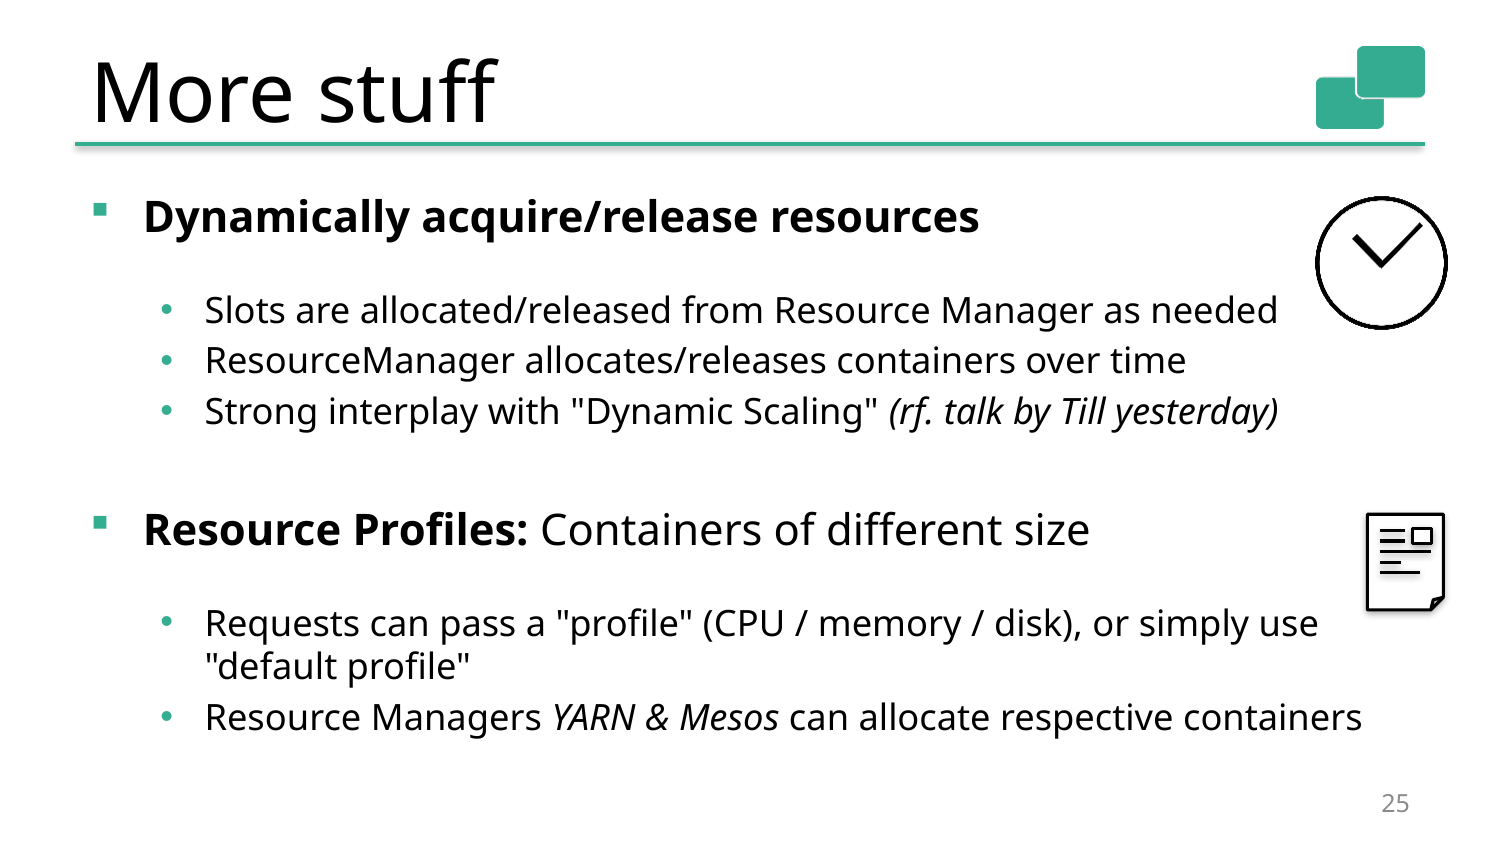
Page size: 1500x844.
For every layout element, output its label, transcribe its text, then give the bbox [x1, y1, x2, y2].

picture [1316, 46, 1425, 129]
picture [1300, 181, 1463, 343]
text_box [1411, 527, 1432, 545]
list Dynamically acquire/release resources Slots are allocated/released from Resource Manager as needed ResourceManager allocates/releases containers over time Strong interplay with "Dynamic Scaling" (rf. talk by Till yesterday) Resource Profiles: Containers of different size Requests can pass a "profile" (CPU / memory / disk), or simply use "default profile" Resource Managers YARN & Mesos can allocate respective containers [75, 181, 1425, 754]
slide_number 25 [1074, 782, 1425, 827]
text_box [1366, 513, 1445, 611]
title More stuff [75, 33, 1302, 145]
